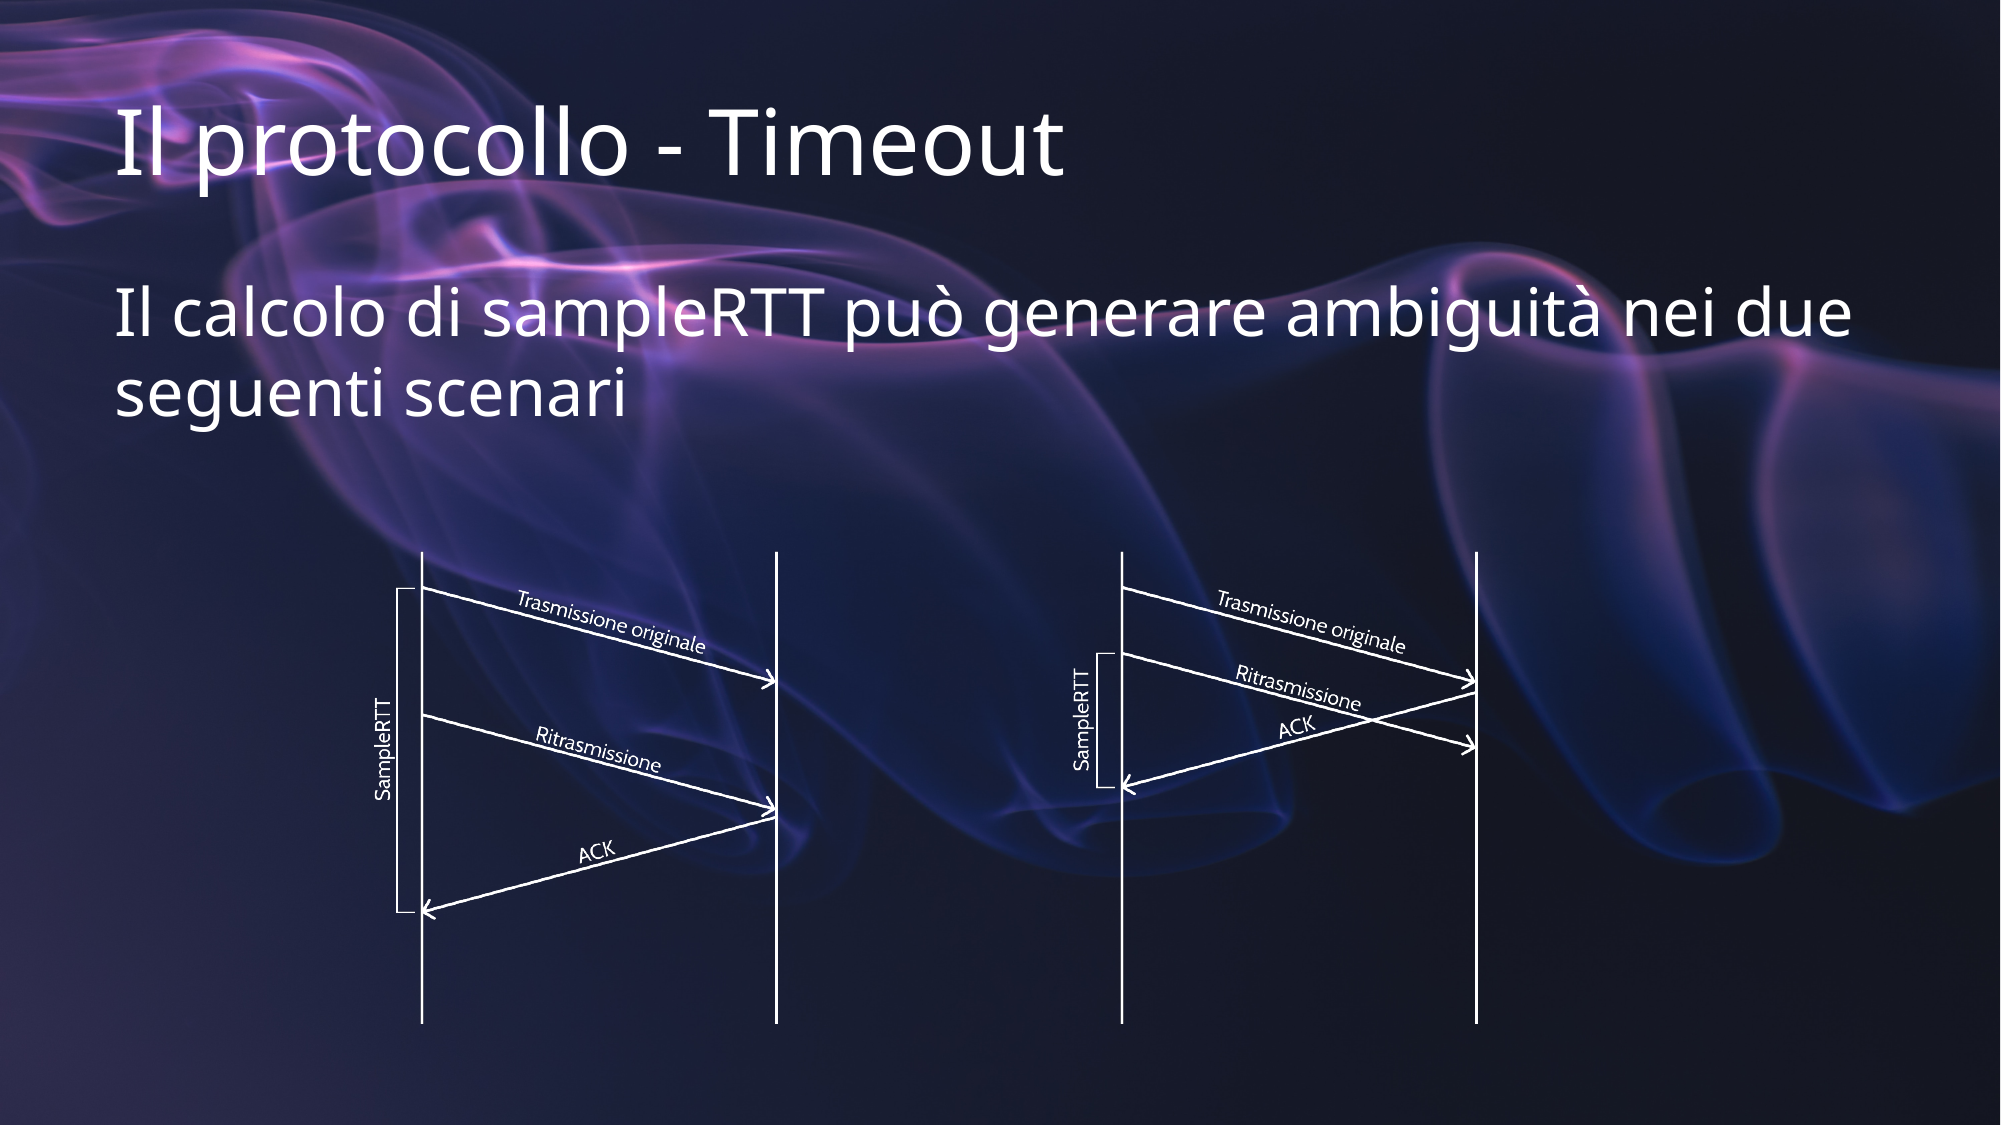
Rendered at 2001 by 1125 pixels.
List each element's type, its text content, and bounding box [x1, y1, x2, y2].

title Il protocollo - Timeout [99, 44, 1901, 233]
list Il calcolo di sampleRTT può generare ambiguità nei due seguenti scenari [99, 262, 1901, 1006]
picture [0, 0, 2001, 1125]
